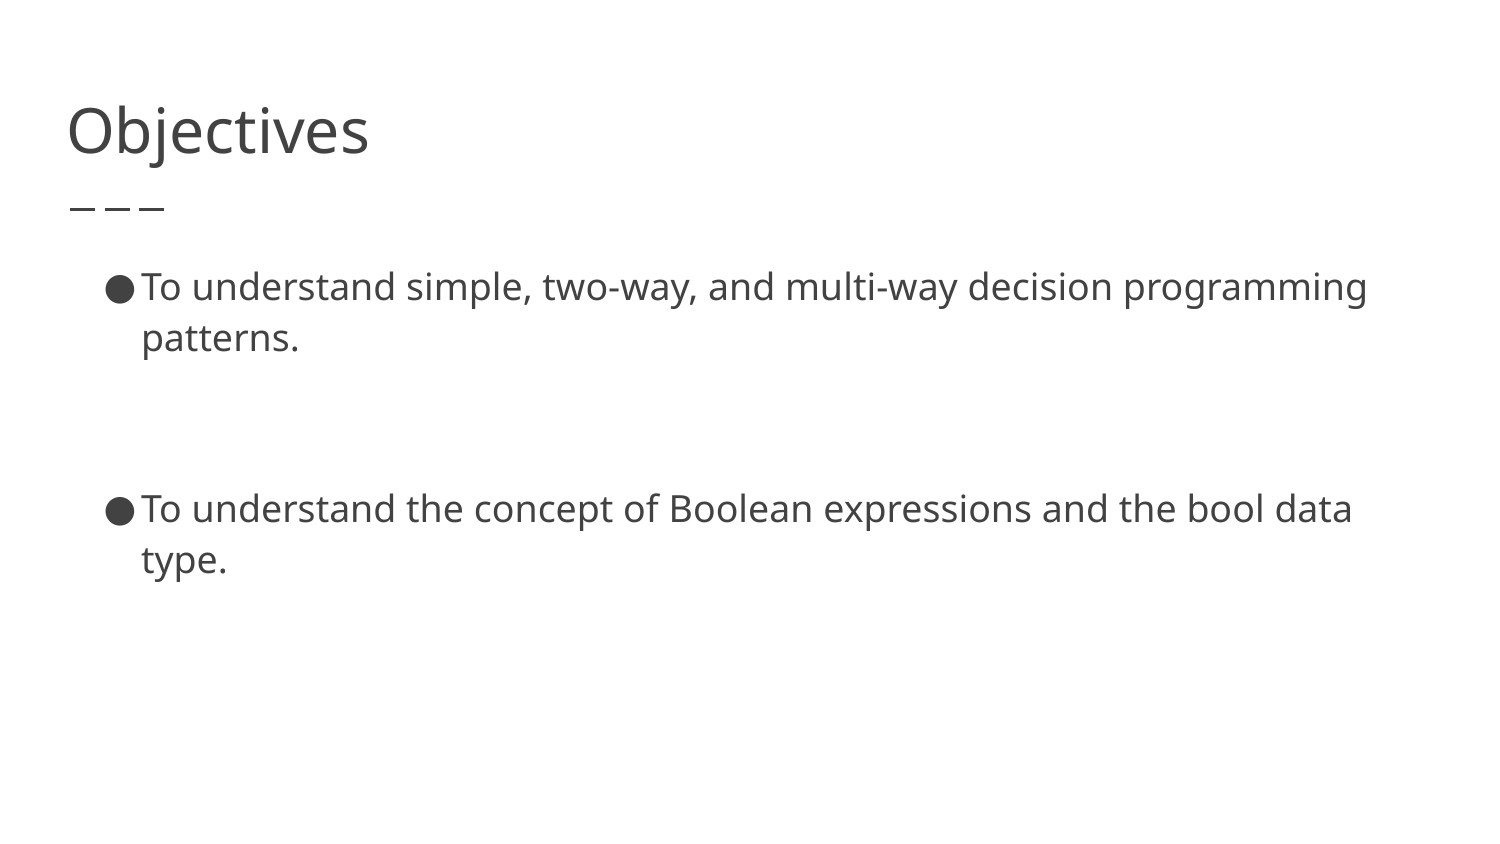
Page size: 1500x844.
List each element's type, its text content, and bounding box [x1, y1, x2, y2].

title Objectives [51, 61, 1449, 182]
list To understand simple, two-way, and multi-way decision programming patterns. To understand the concept of Boolean expressions and the bool data type. [51, 240, 1449, 750]
